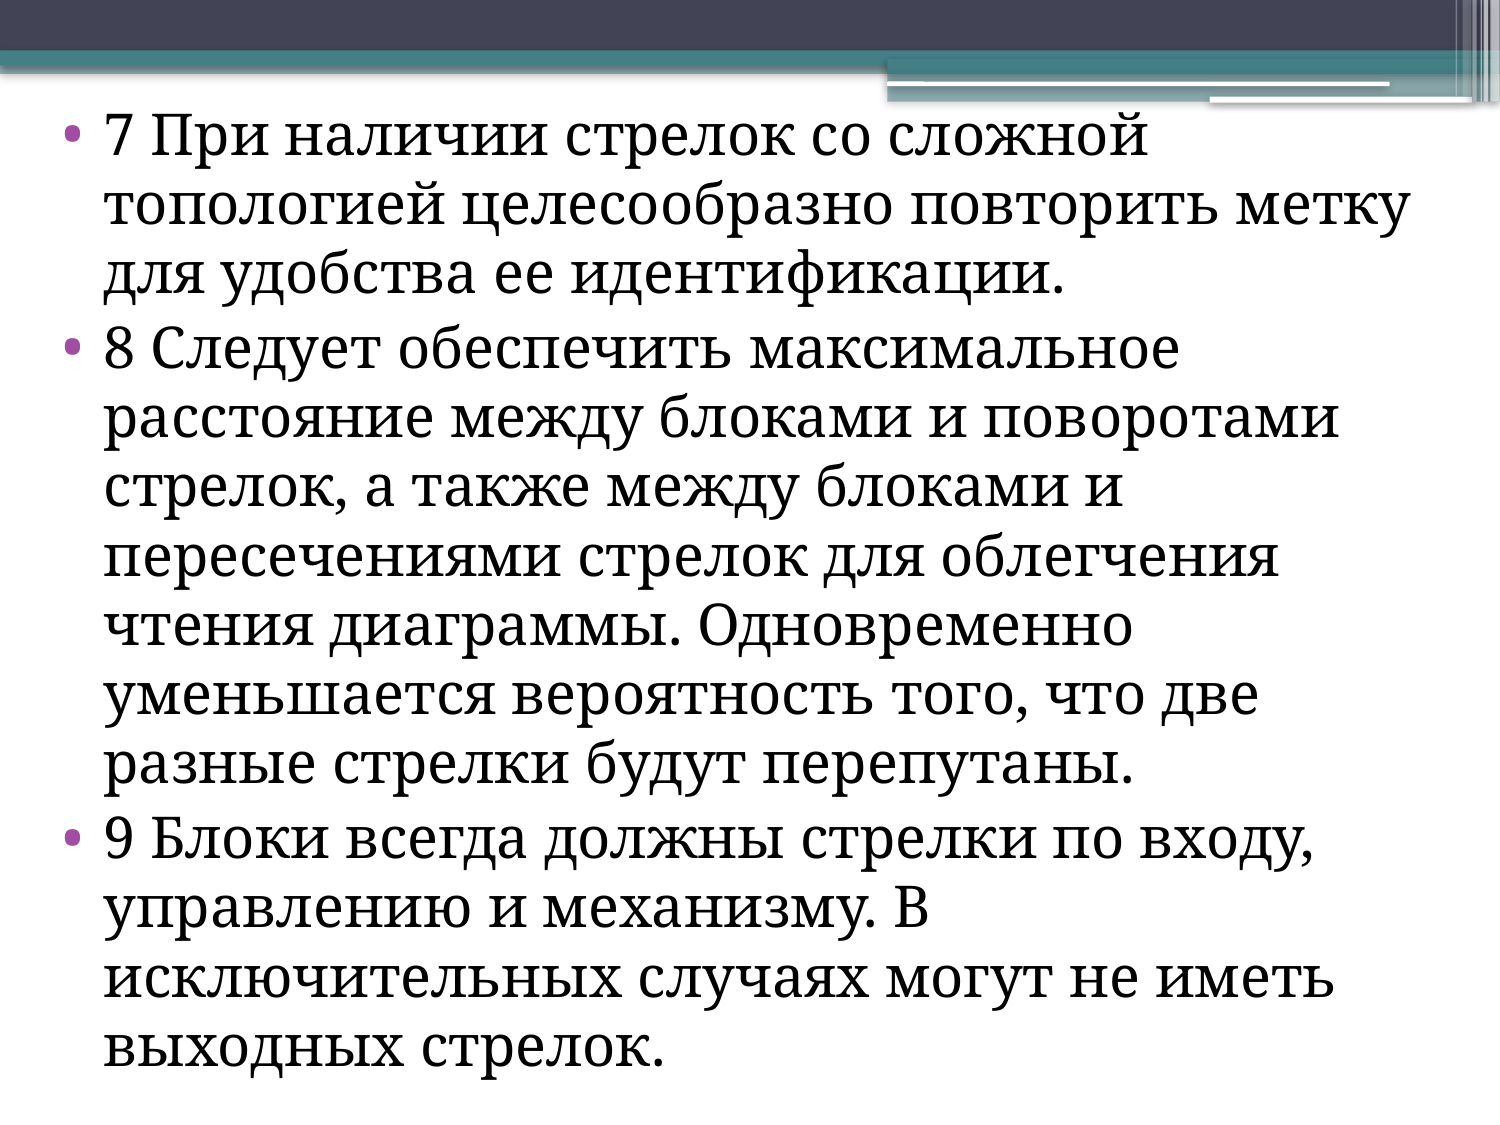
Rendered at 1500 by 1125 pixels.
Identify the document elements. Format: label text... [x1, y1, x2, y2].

list 7 При наличии стрелок со сложной топологией целесообразно повторить метку для удобства ее идентификации. 8 Следует обеспечить максимальное расстояние между блоками и поворотами стрелок, а также между блоками и пересечениями стрелок для облегчения чтения диаграммы. Одновременно уменьшается вероятность того, что две разные стрелки будут перепутаны. 9 Блоки всегда должны стрелки по входу, управлению и механизму. В исключительных случаях могут не иметь выходных стрелок. [29, 90, 1459, 1094]
